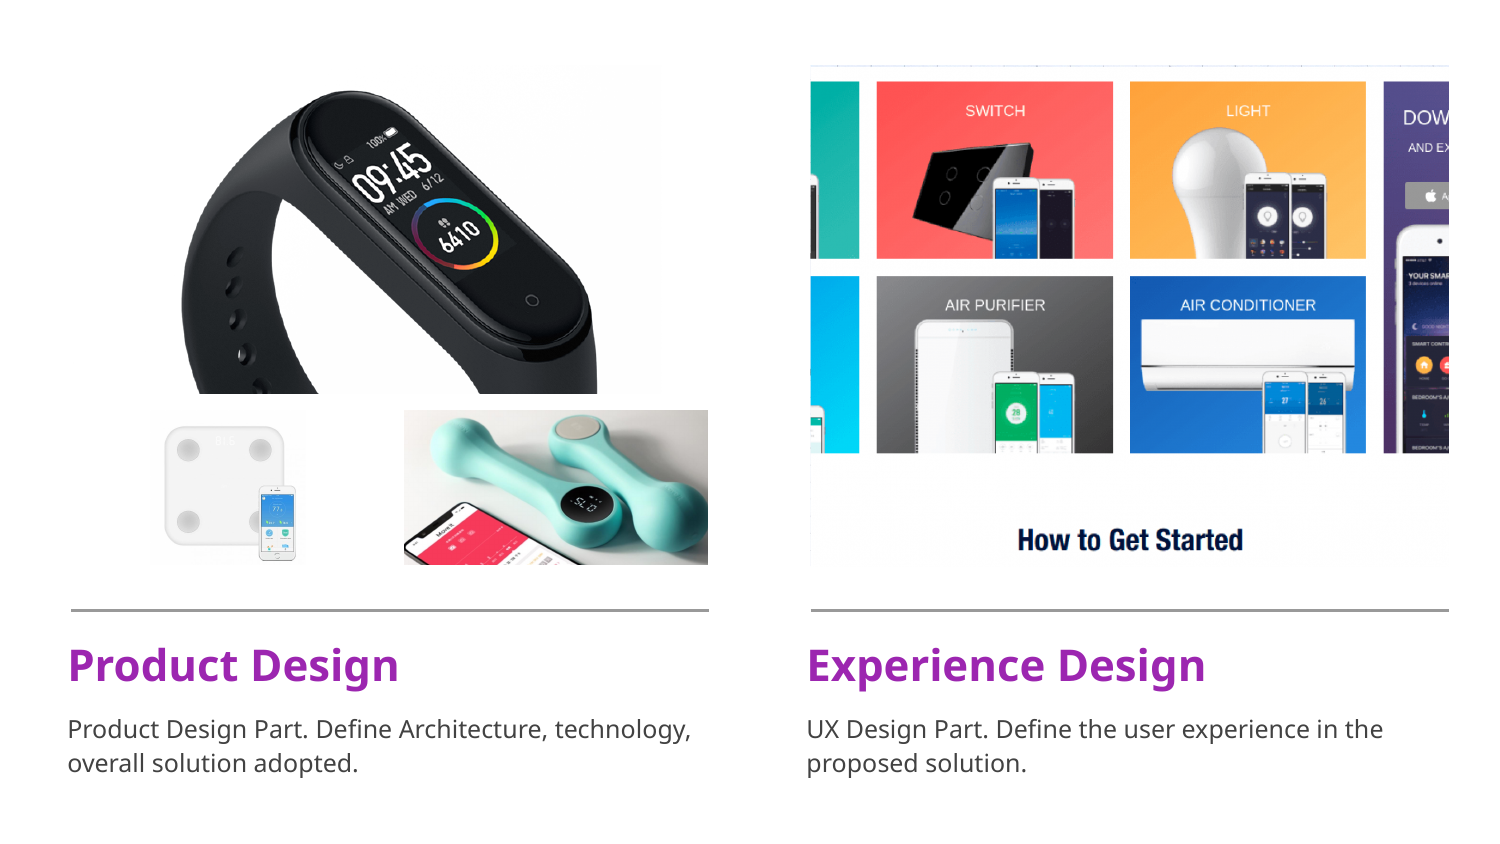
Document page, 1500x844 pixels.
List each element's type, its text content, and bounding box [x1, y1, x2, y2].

picture [69, 409, 388, 566]
list Experience Design [791, 618, 1448, 693]
list Product Design [52, 618, 709, 693]
picture [403, 409, 709, 566]
picture [69, 64, 709, 394]
picture [810, 65, 1450, 568]
list Product Design Part. Define Architecture, technology, overall solution adopted. [52, 693, 709, 799]
list UX Design Part. Define the user experience in the proposed solution. [791, 693, 1448, 799]
